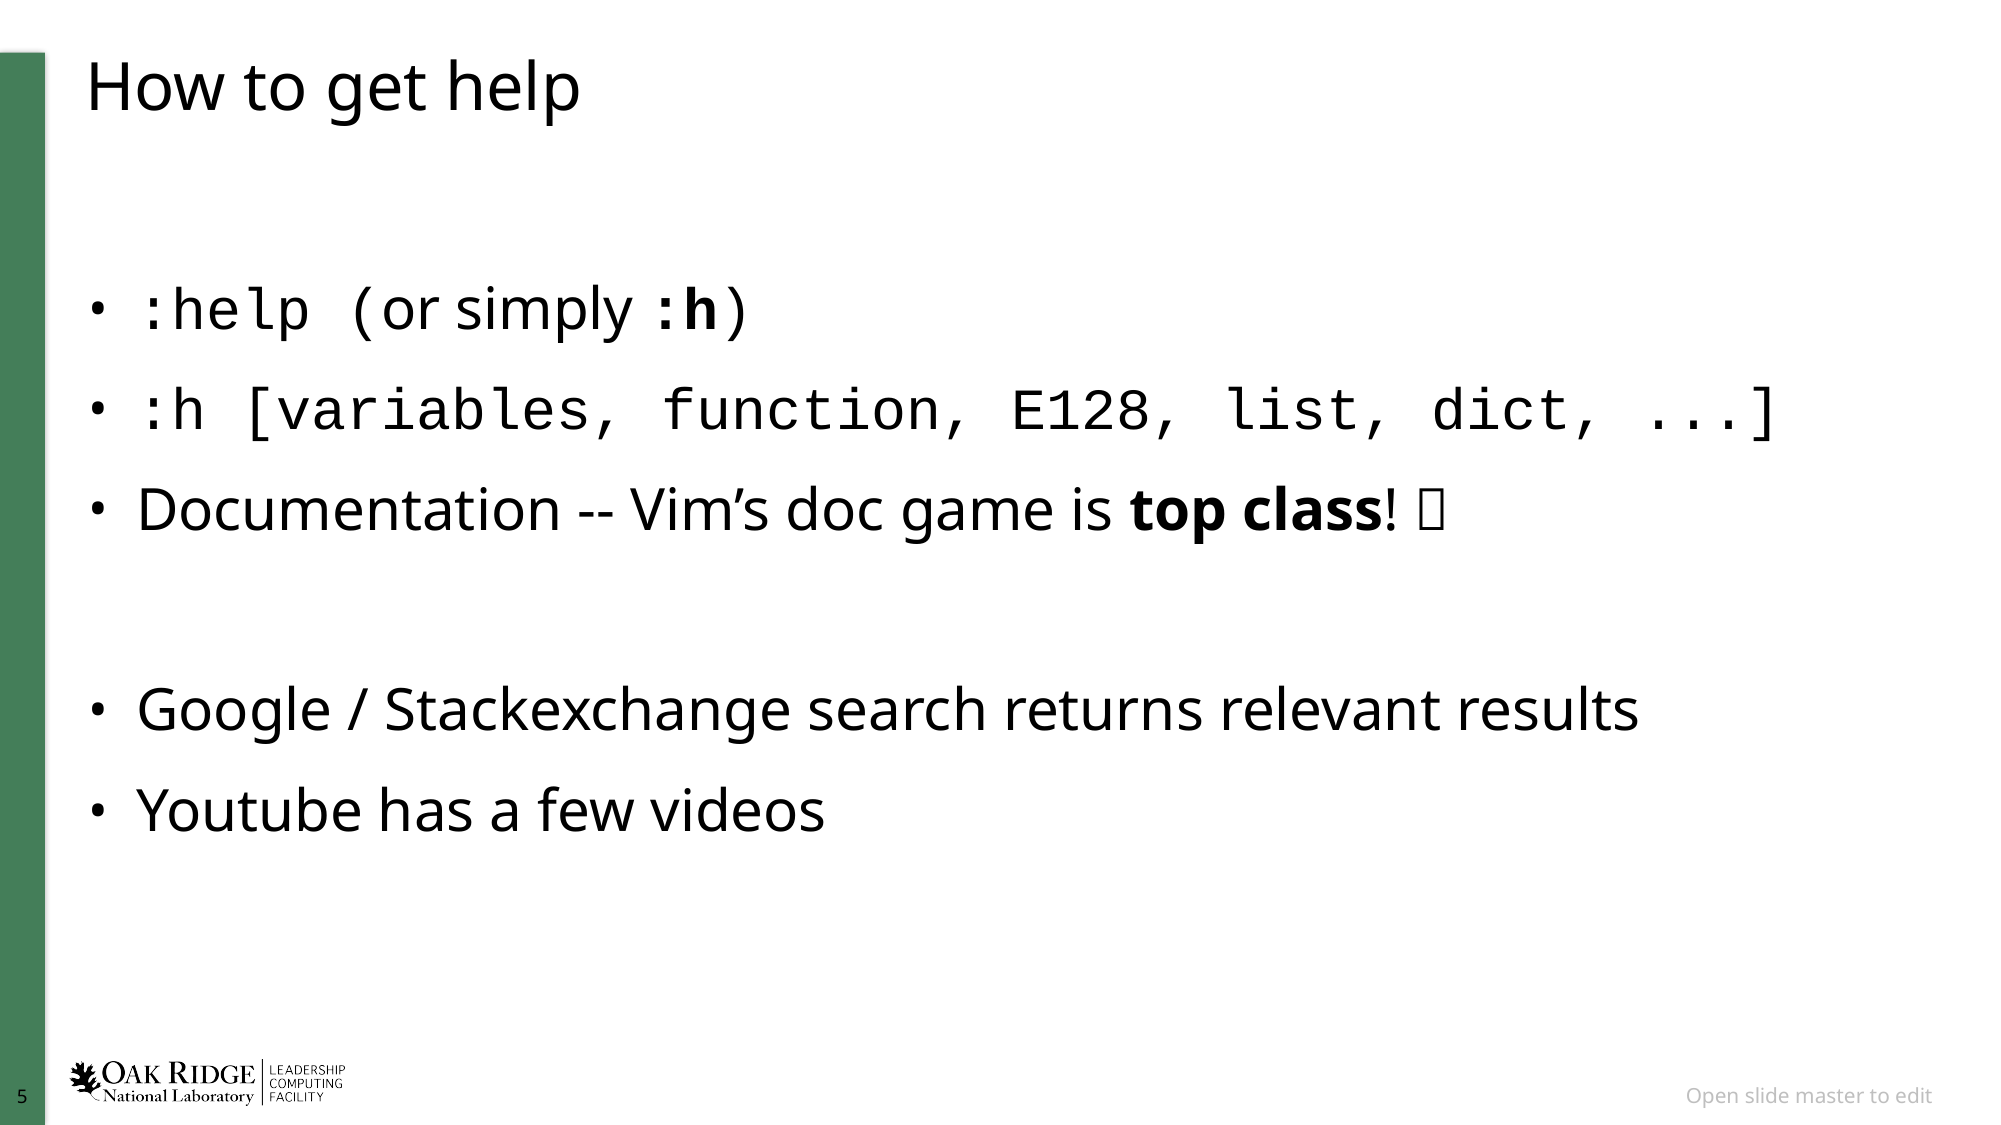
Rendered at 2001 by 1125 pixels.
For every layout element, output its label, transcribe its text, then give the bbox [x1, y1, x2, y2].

list :help (or simply :h) :h [variables, function, E128, list, dict, ...] Documentation -- Vim’s doc game is top class! 🤯 Google / Stackexchange search returns relevant results Youtube has a few videos [73, 271, 1949, 936]
title How to get help [70, 44, 1946, 134]
picture [69, 1059, 345, 1106]
